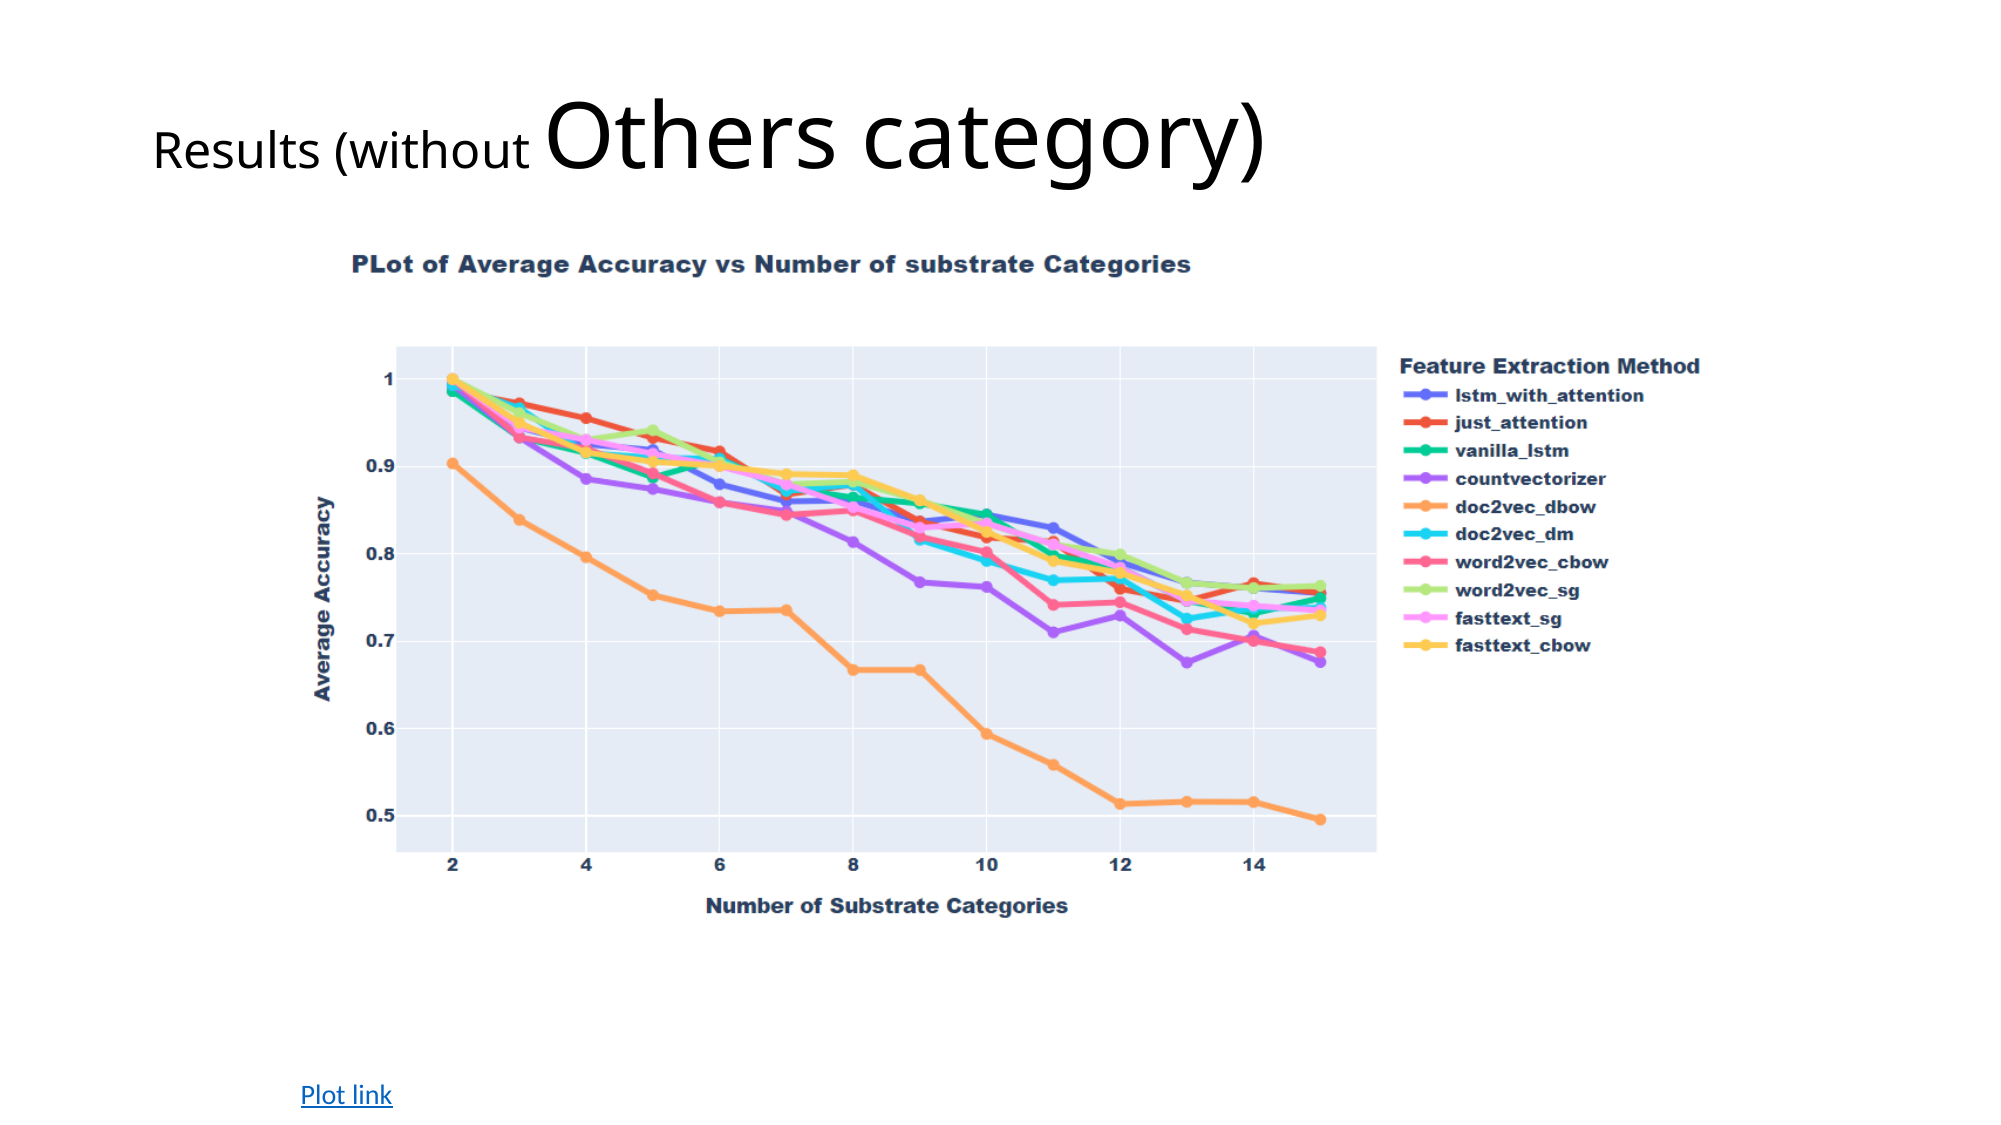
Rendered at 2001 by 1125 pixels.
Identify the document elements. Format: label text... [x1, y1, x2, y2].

title Results (without Others category) [137, 59, 1863, 278]
text_box Plot link [285, 1068, 1432, 1118]
picture [285, 234, 1714, 932]
